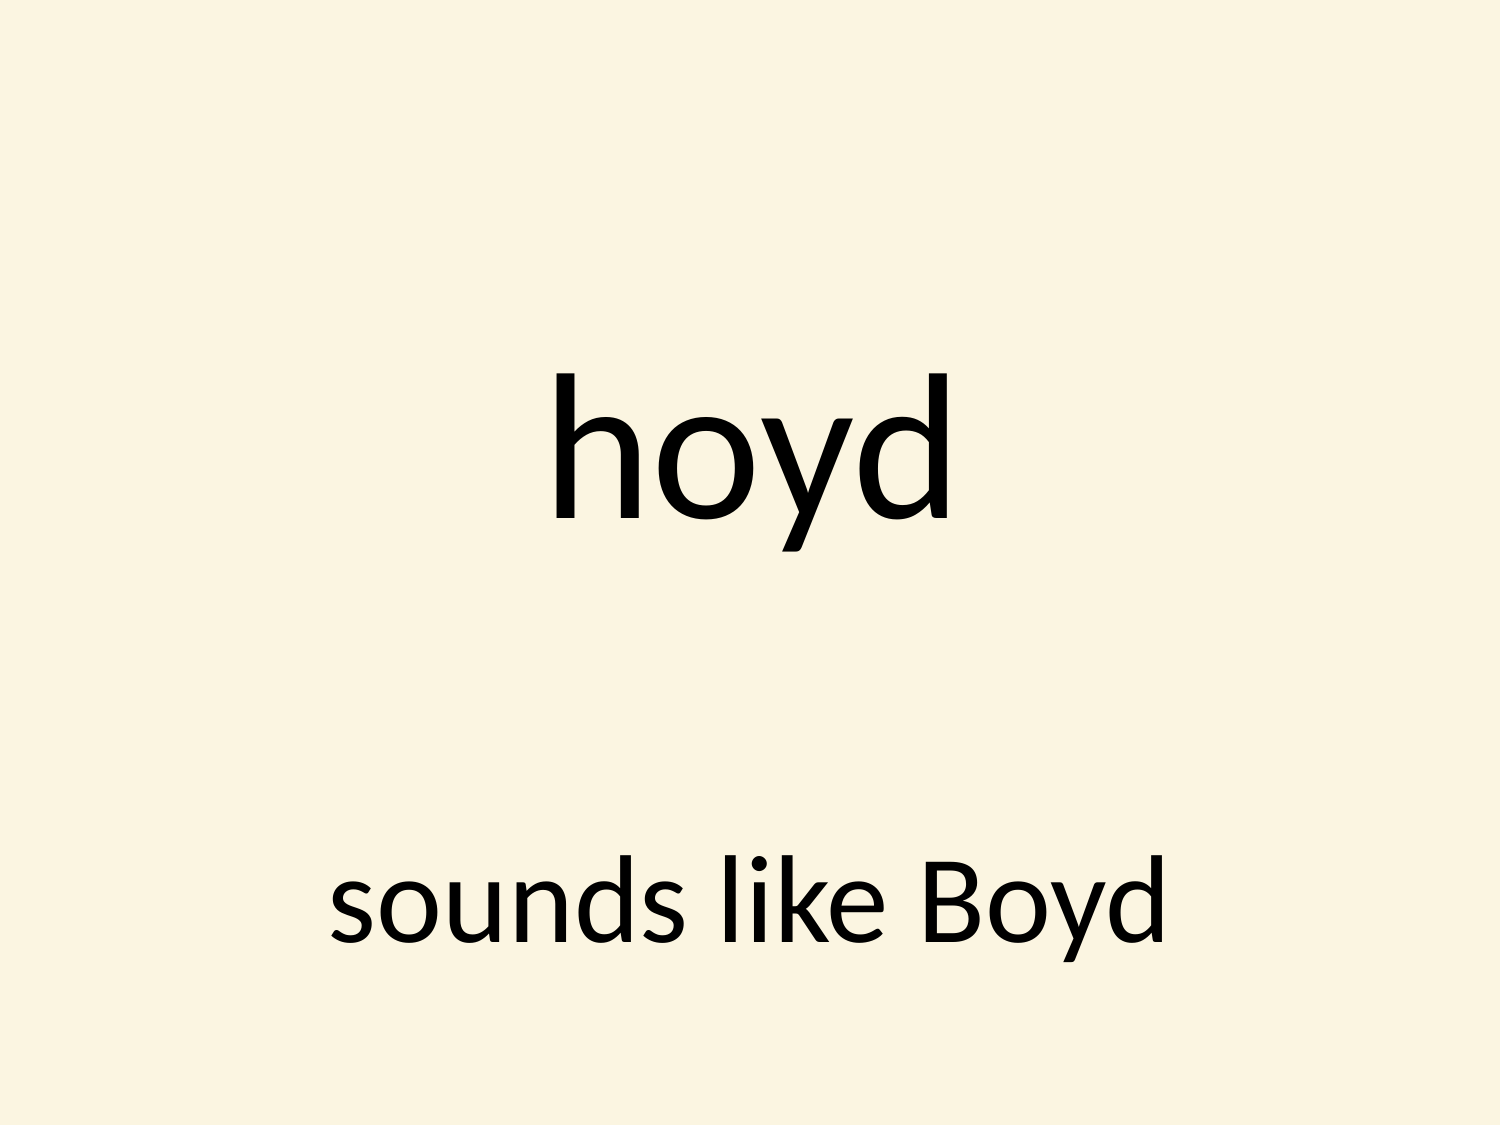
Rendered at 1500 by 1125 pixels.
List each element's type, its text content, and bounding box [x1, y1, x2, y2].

text_box sounds like Boyd [0, 810, 1500, 1125]
list hoyd [76, 302, 1428, 669]
